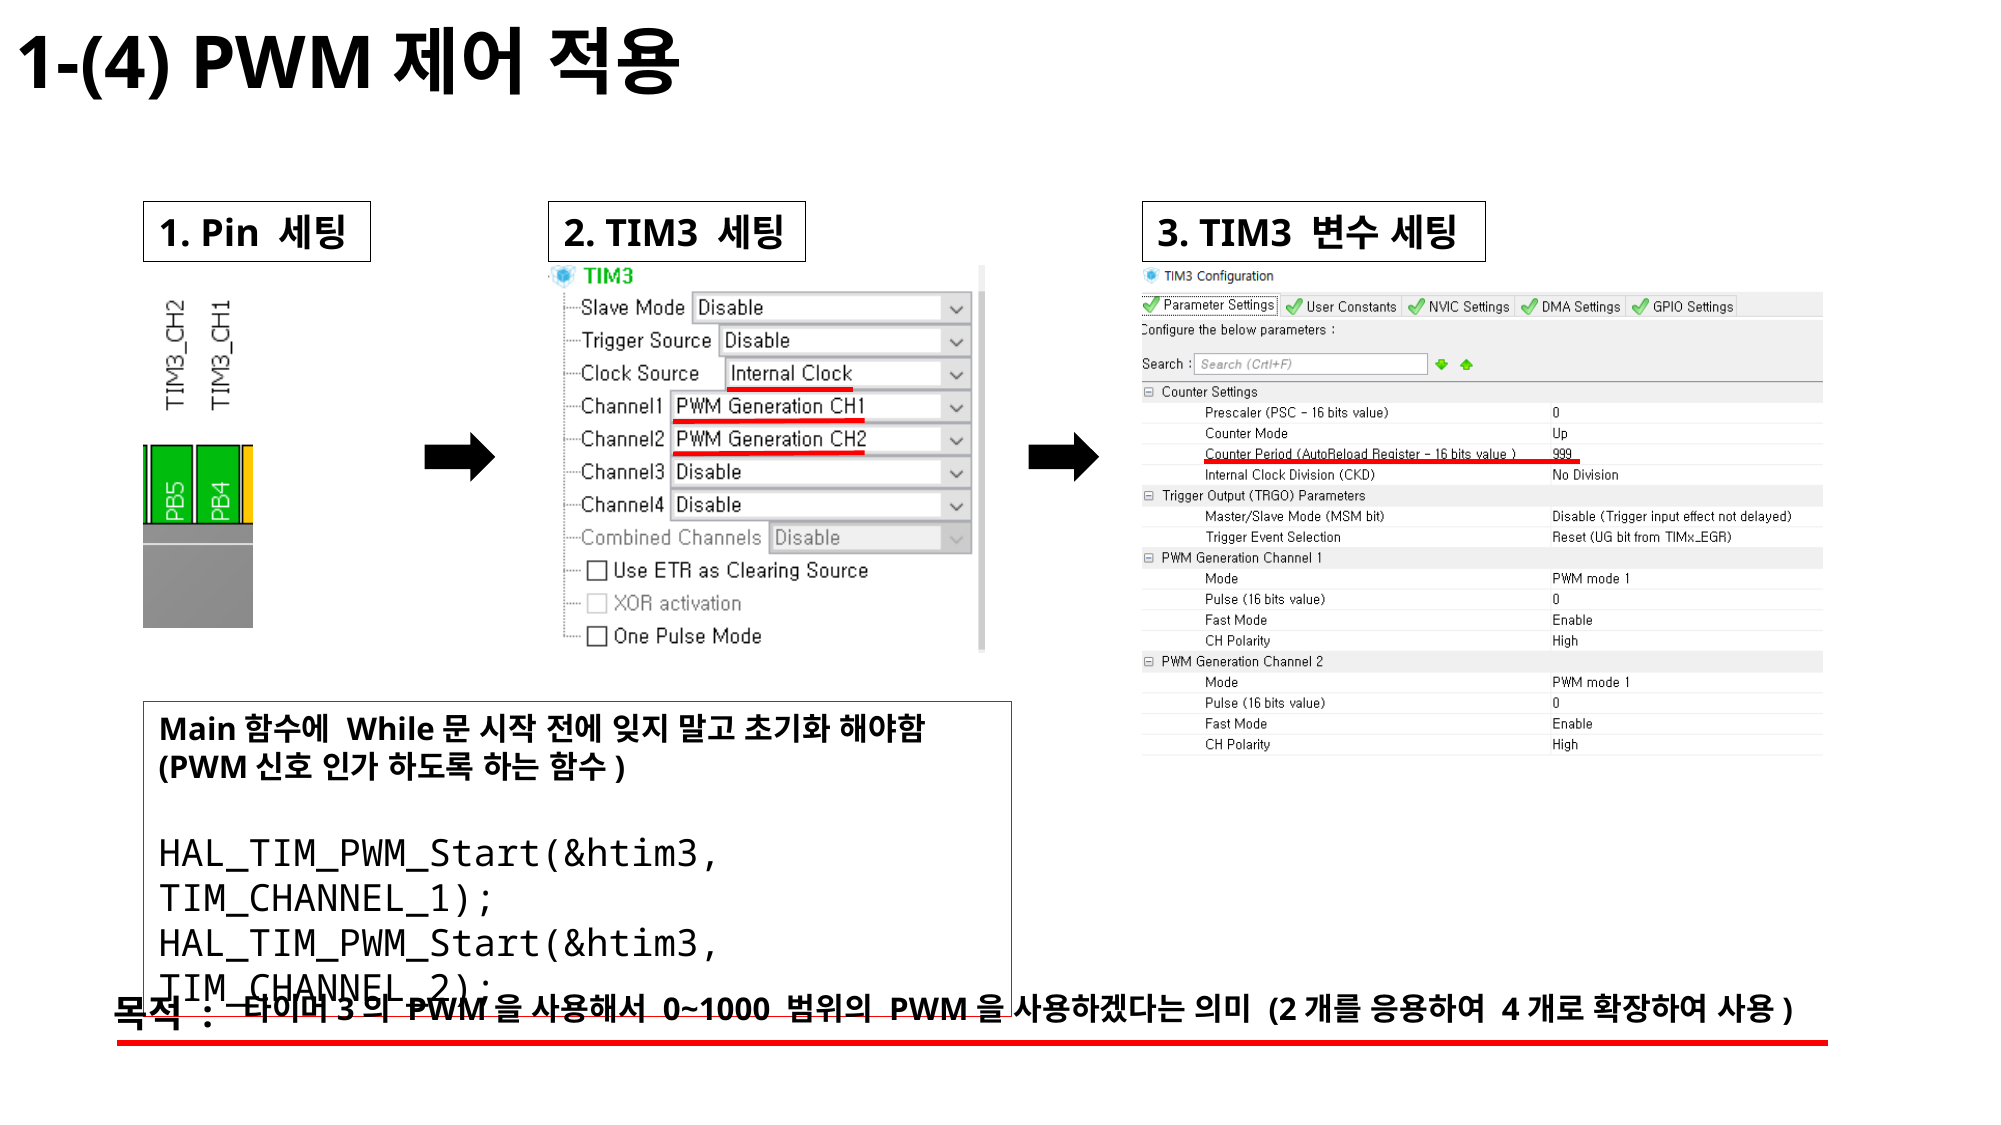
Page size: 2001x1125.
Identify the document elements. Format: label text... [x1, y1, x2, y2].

text_box 3. TIM3 변수 세팅 [1142, 201, 1486, 262]
text_box Main함수에 While문 시작 전에 잊지 말고 초기화 해야함(PWM신호 인가 하도록 하는 함수) HAL_TIM_PWM_Start(&htim3, TIM_CHANNEL_1); HAL_TIM_PWM_Start(&htim3, TIM_CHANNEL_2); [143, 701, 1012, 981]
picture [1142, 265, 1823, 769]
text_box 2. TIM3 세팅 [548, 201, 806, 262]
picture [143, 262, 253, 628]
text_box [1028, 431, 1100, 482]
picture [548, 265, 985, 653]
text_box 1. Pin 세팅 [143, 201, 371, 262]
text_box [424, 431, 496, 482]
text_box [99, 981, 1871, 1073]
title 1-(4) PWM제어 적용 [0, 0, 2000, 131]
